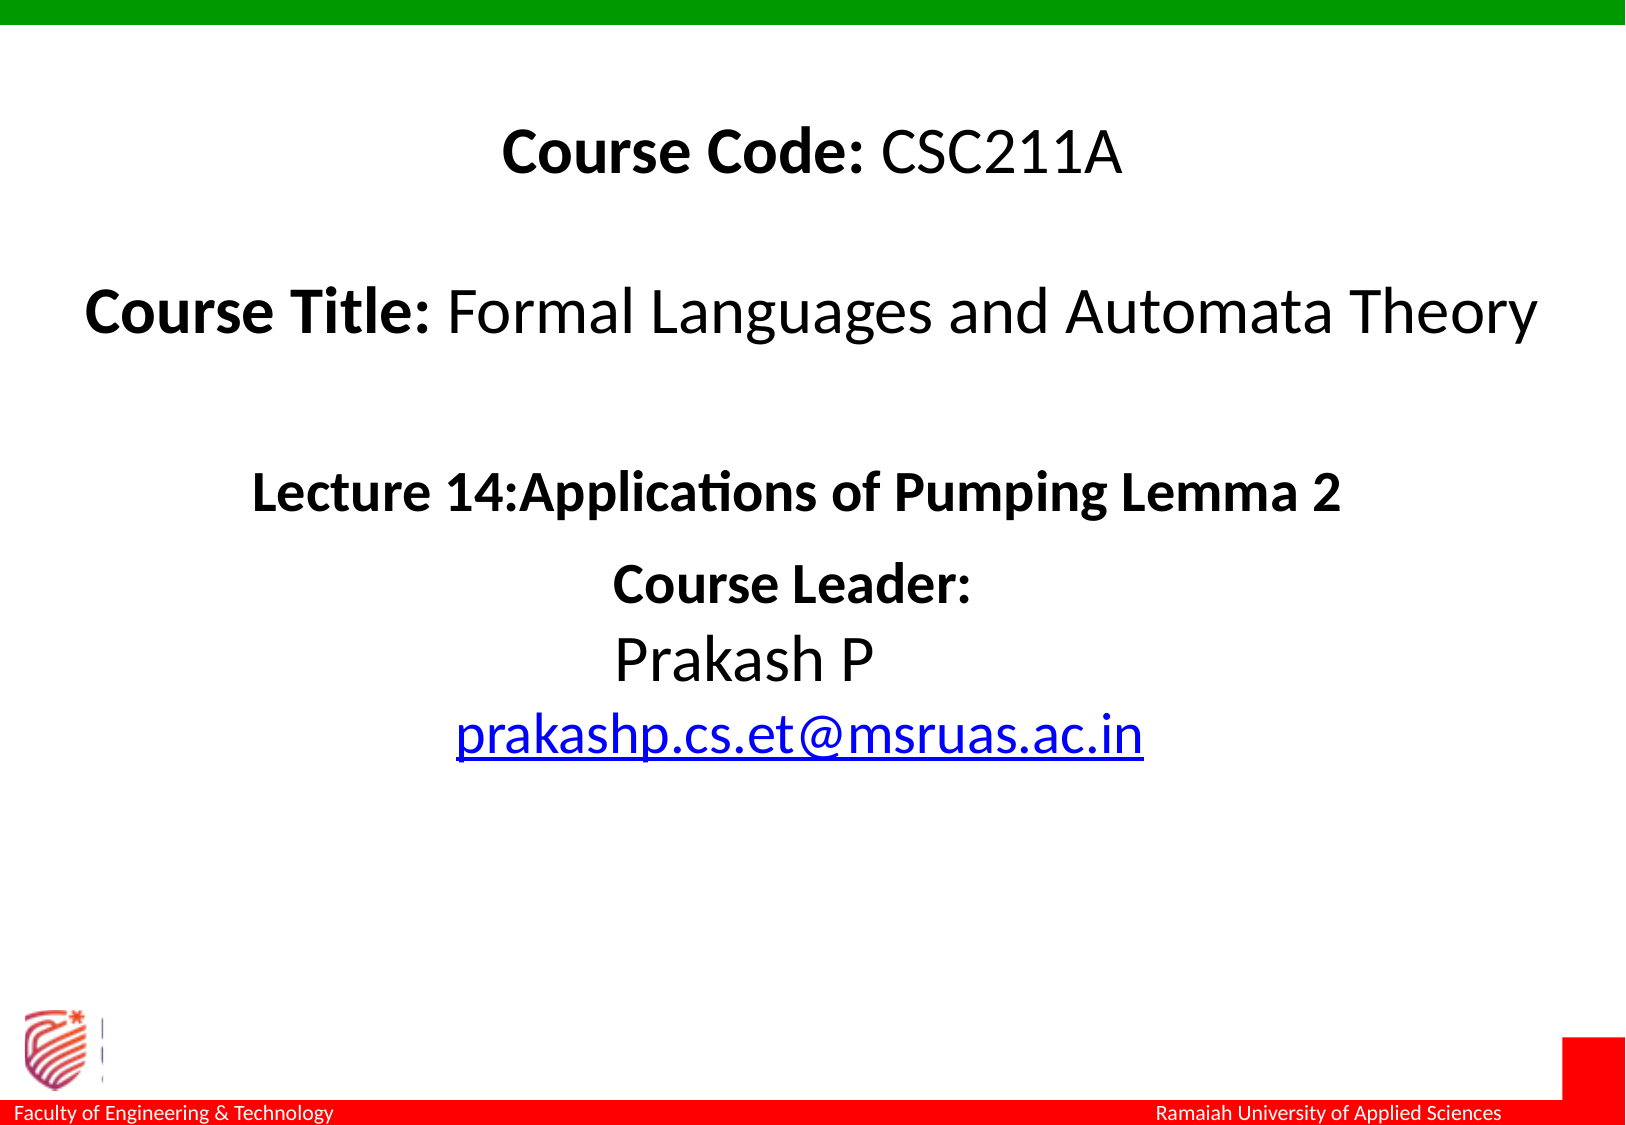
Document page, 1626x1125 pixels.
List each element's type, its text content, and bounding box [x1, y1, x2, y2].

title Course Code: CSC211A Course Title: Formal Languages and Automata Theory [0, 99, 1625, 342]
picture [24, 1025, 104, 1091]
text_box Lecture 14:Applications of Pumping Lemma 2 [237, 445, 1538, 531]
text_box Course Leader: Prakash P prakashp.cs.et@msruas.ac.in [0, 537, 1600, 1025]
